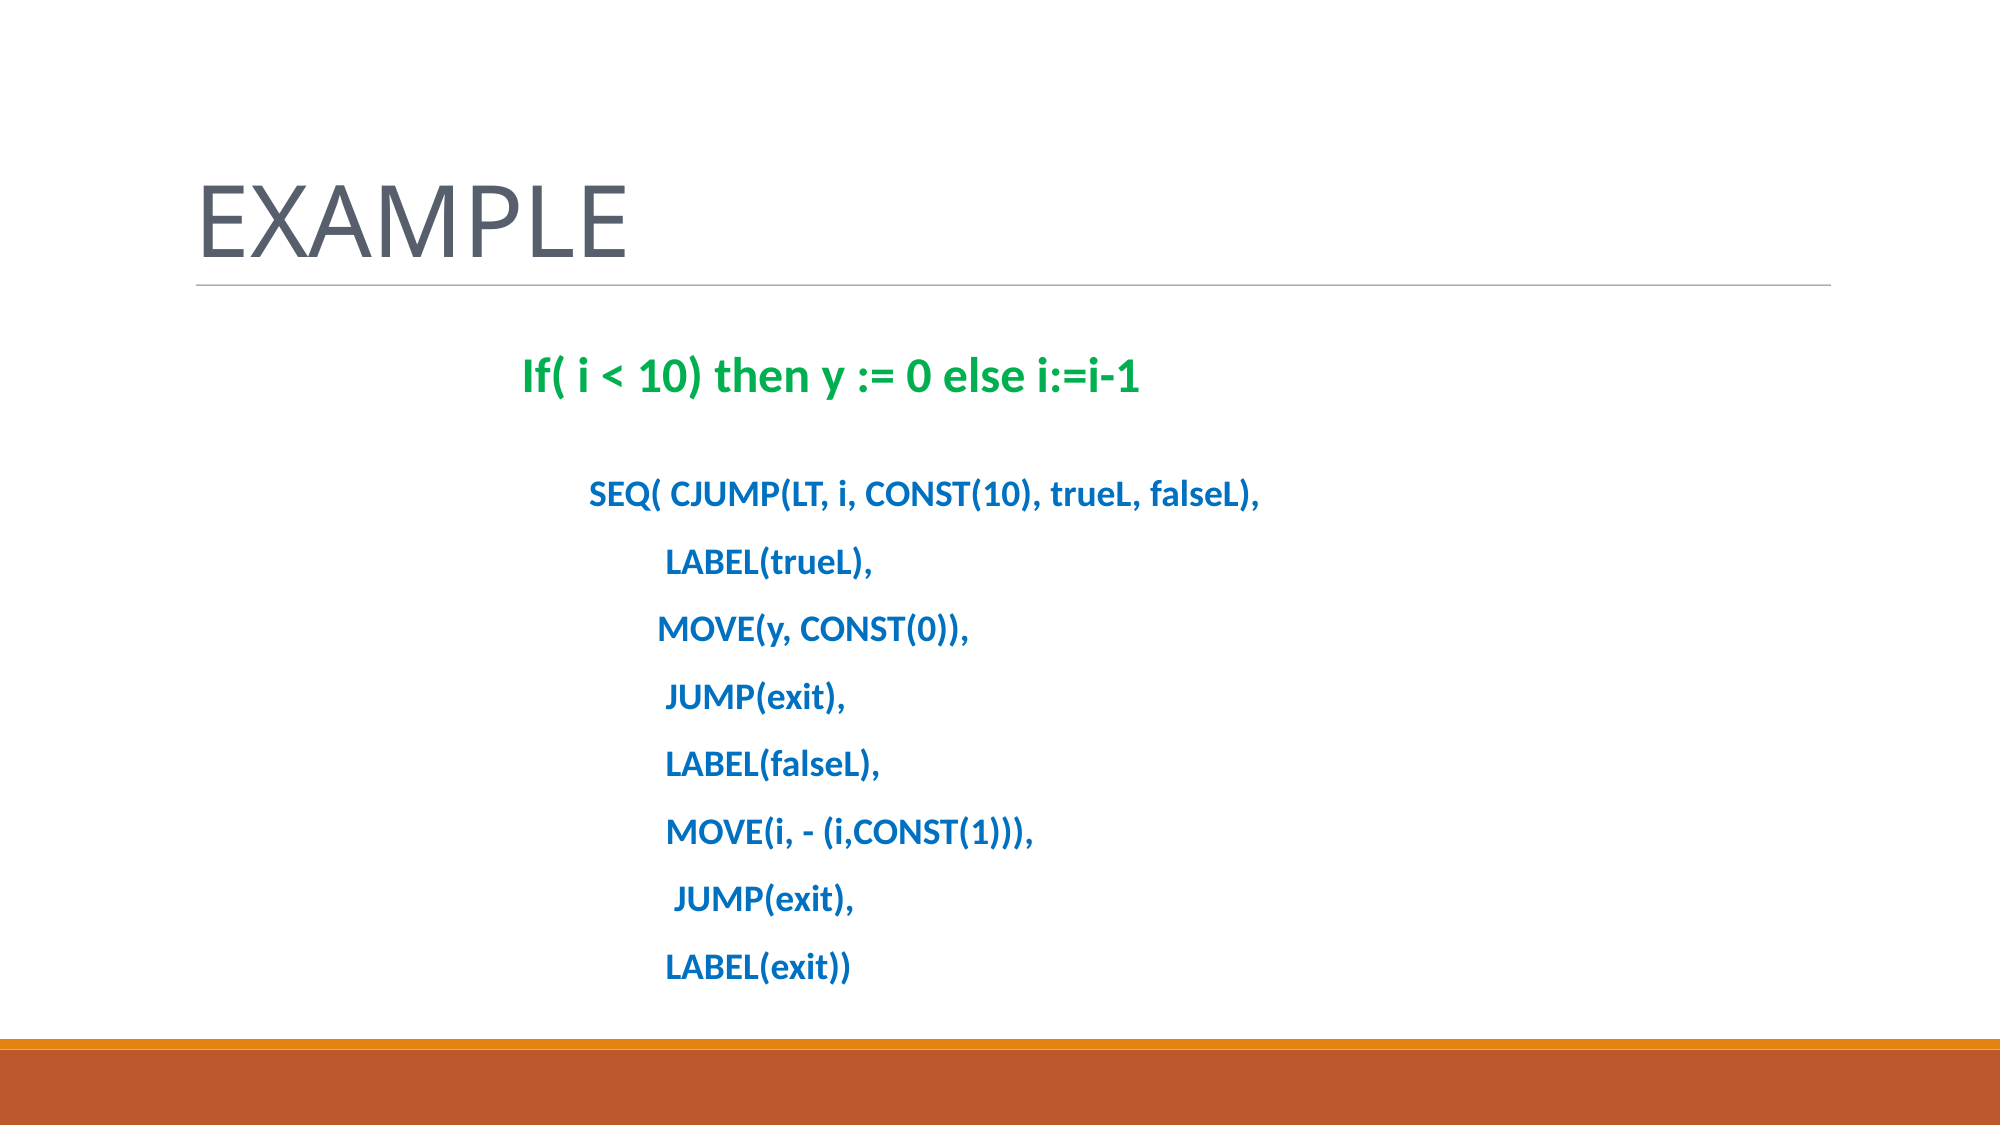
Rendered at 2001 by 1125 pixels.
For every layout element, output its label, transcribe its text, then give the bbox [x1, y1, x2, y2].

text_box If( i < 10) then y := 0 else i:=i-1 [506, 334, 1156, 410]
text_box SEQ( CJUMP(LT, i, CONST(10), trueL, falseL), LABEL(trueL), MOVE(y, CONST(0)), JUMP(exit), LABEL(falseL), MOVE(i, - (i,CONST(1))), JUMP(exit), LABEL(exit)) [574, 439, 1277, 1040]
text_box Example [180, 47, 1830, 285]
